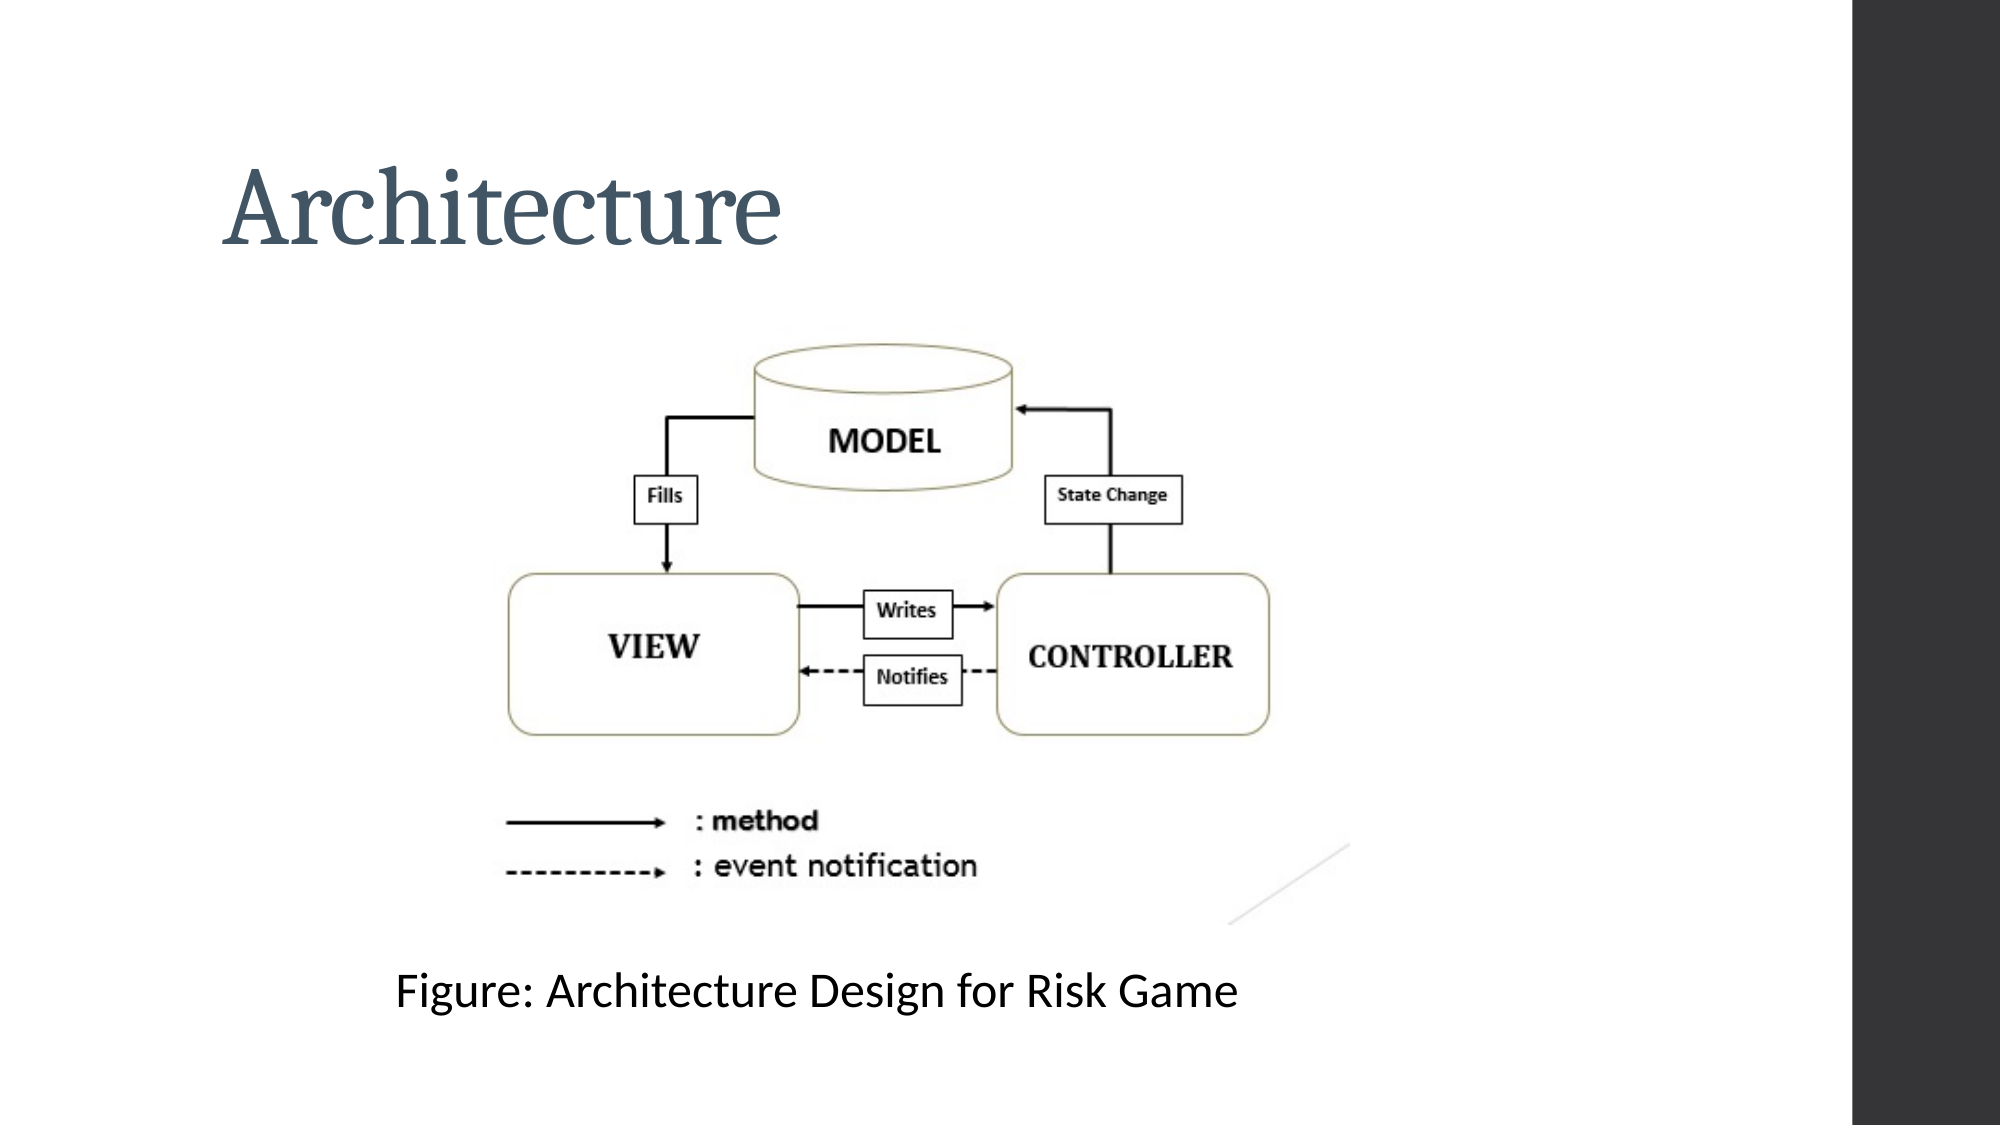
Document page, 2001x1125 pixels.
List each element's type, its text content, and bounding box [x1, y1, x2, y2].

title Architecture [219, 129, 1463, 320]
text_box Figure: Architecture Design for Risk Game [381, 949, 1624, 1025]
text_box [1852, 0, 2000, 1125]
picture [374, 267, 1351, 926]
